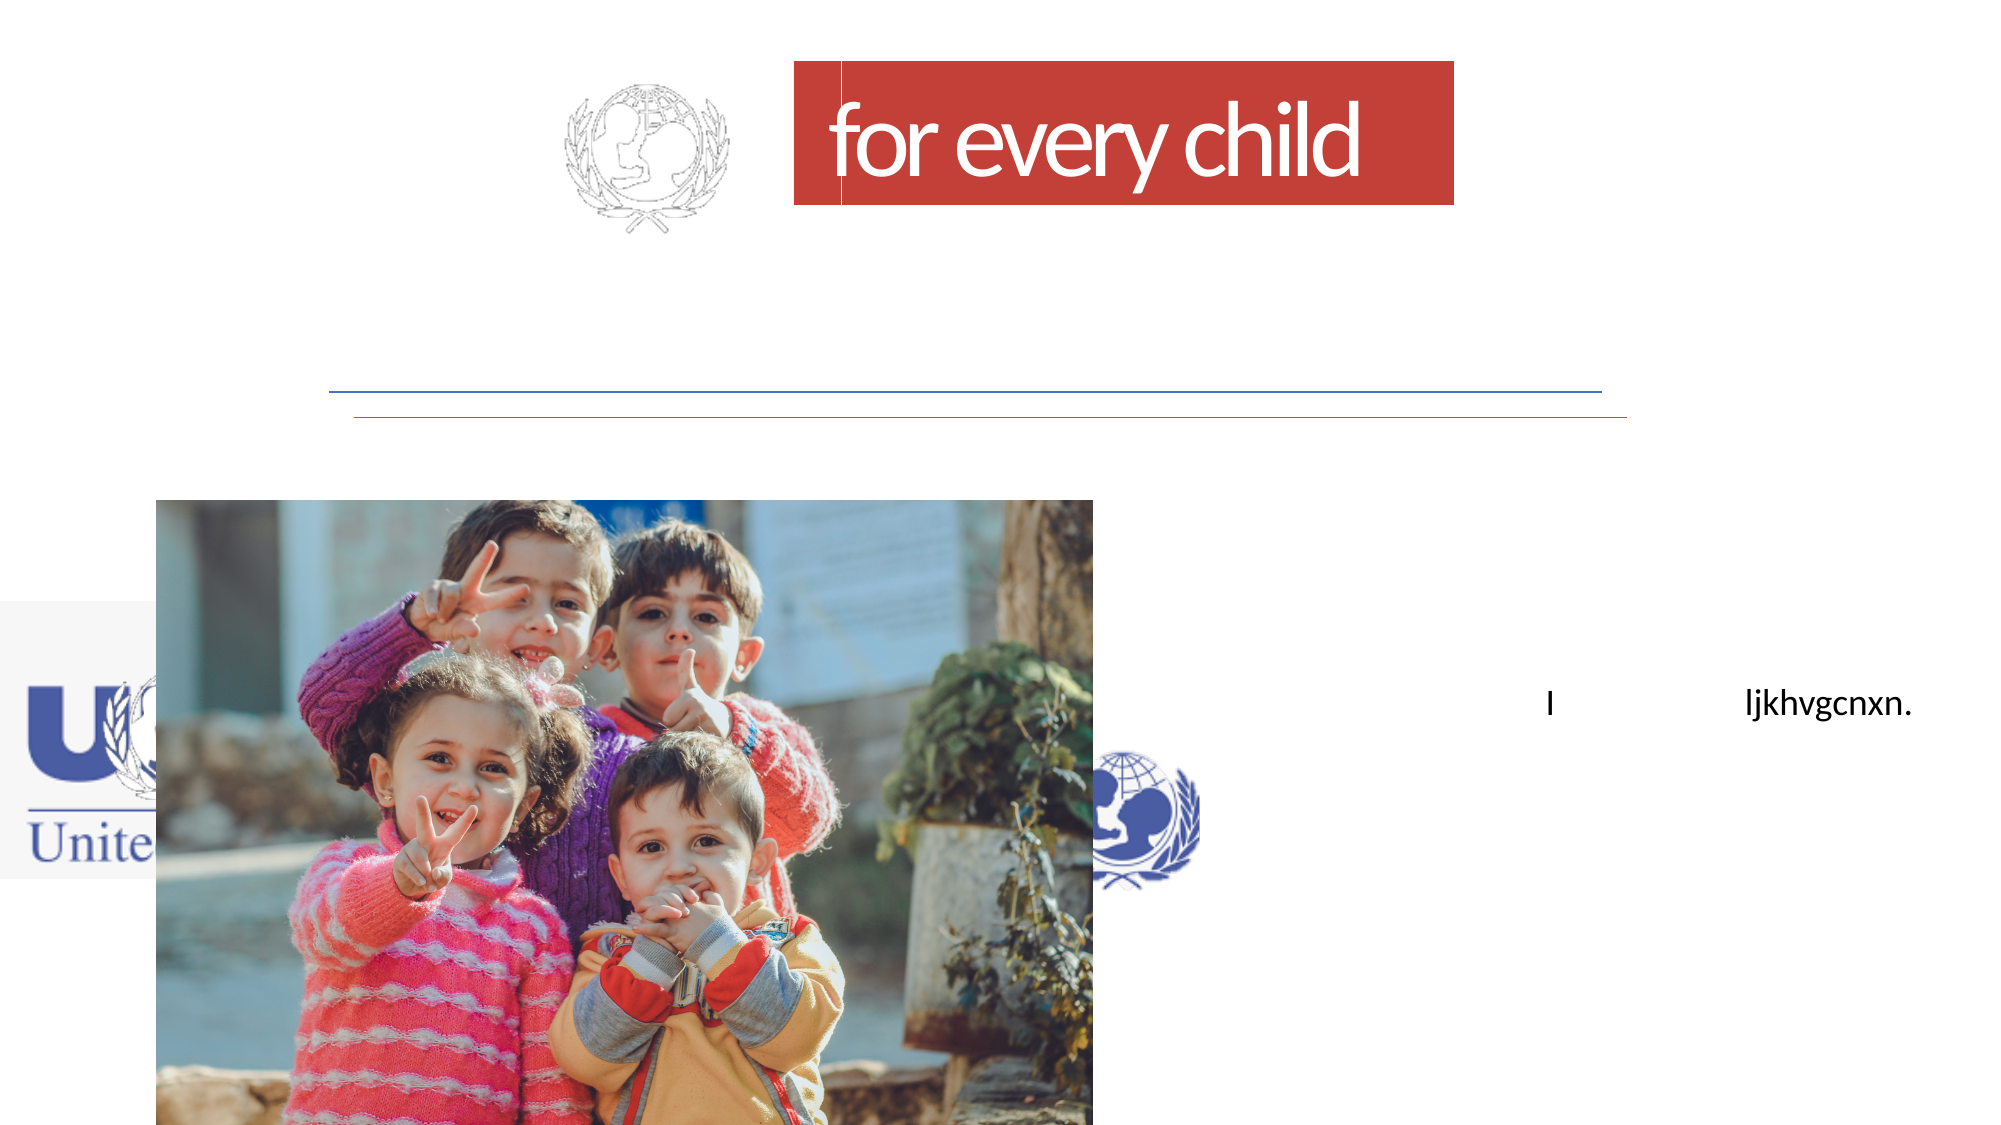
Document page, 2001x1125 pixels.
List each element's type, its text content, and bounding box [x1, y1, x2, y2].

text_box Idhlopnsdoö ljkhvgcnxn. [1530, 670, 1954, 731]
text_box | [735, 7, 842, 223]
picture [0, 500, 1211, 1125]
text_box for every child [842, 60, 1455, 206]
text_box unifec [209, 60, 735, 210]
picture [557, 67, 733, 246]
